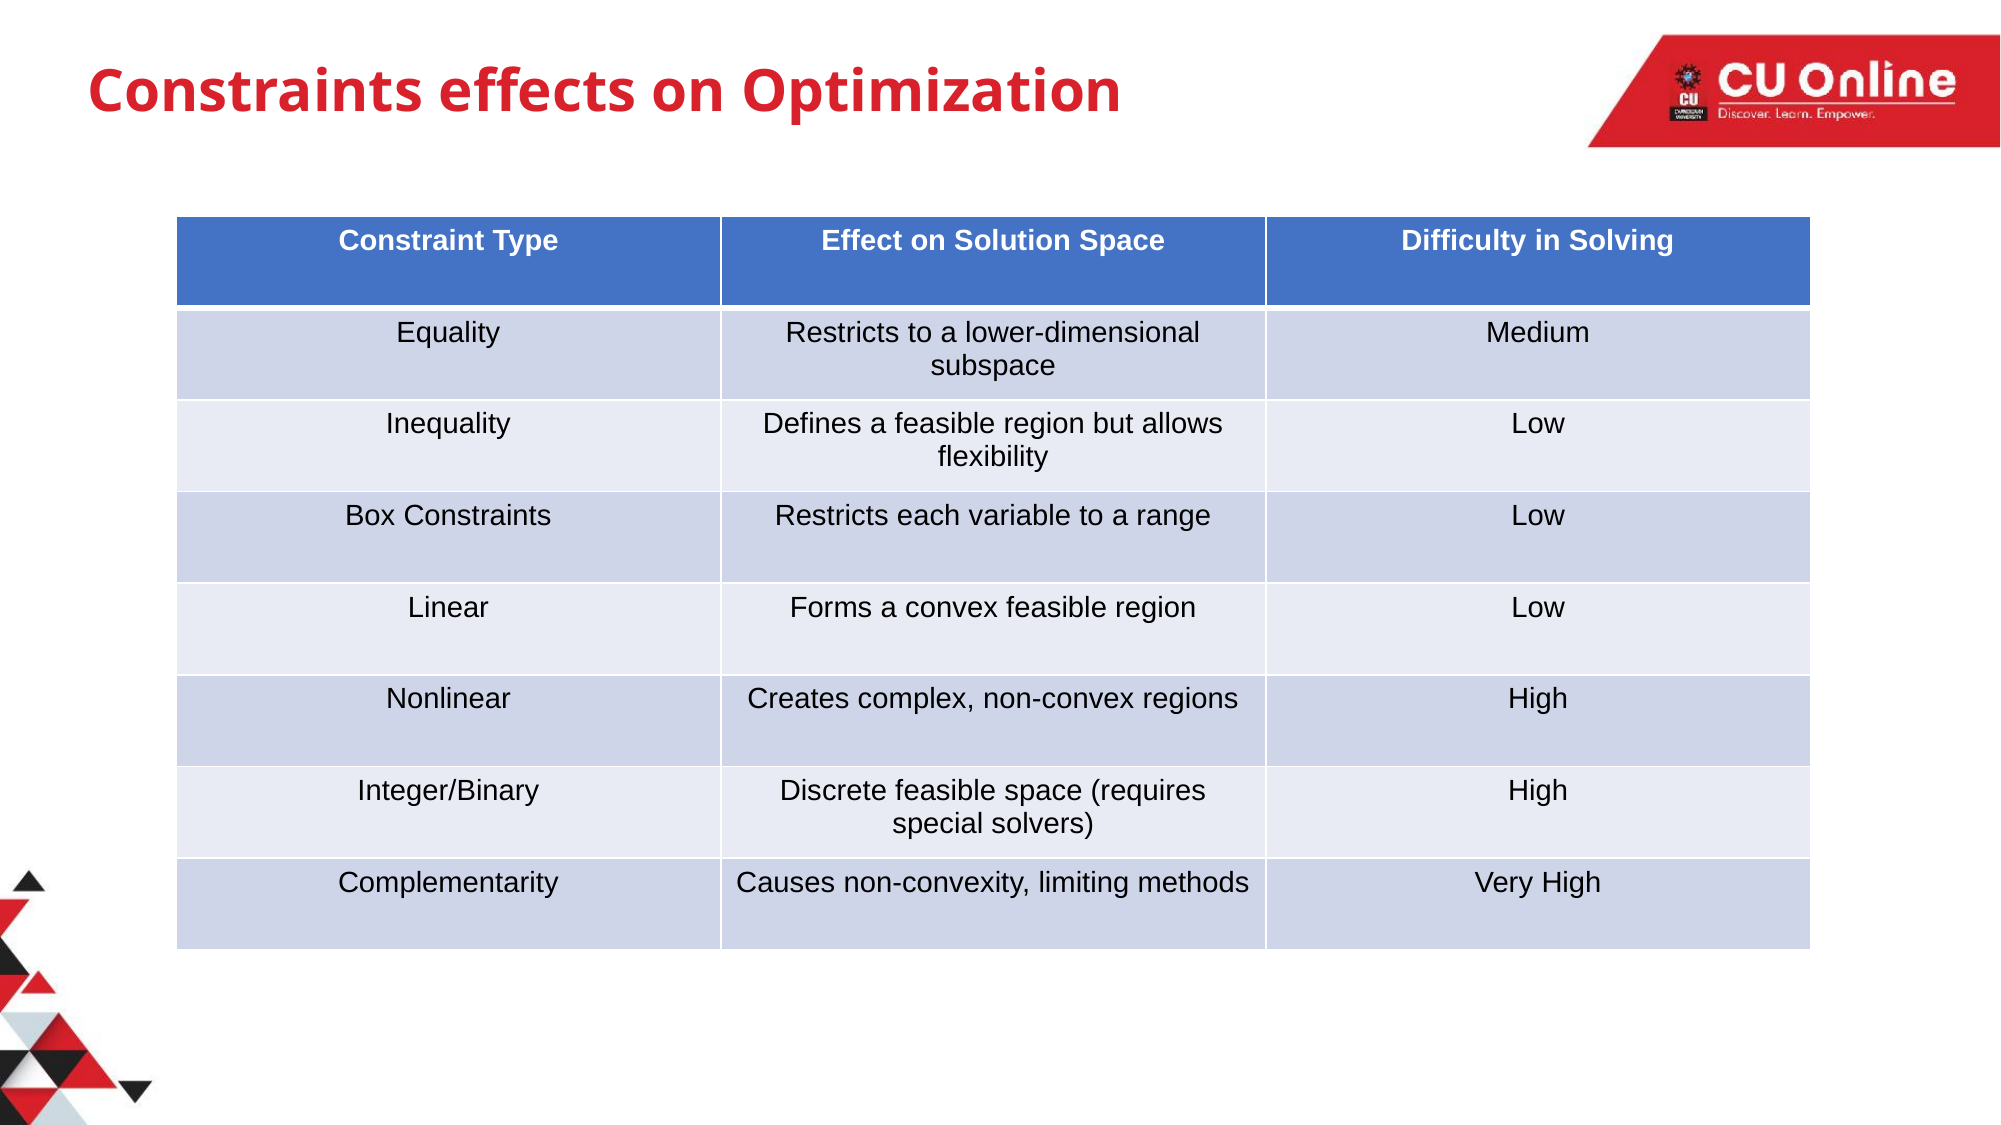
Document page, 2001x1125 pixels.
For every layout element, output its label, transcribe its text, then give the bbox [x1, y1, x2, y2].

table_cell High [1267, 676, 1810, 766]
table_cell Low [1267, 401, 1810, 491]
table_cell Restricts to a lower-dimensional subspace [722, 311, 1265, 399]
title Constraints effects on Optimization [71, 35, 1797, 149]
table_cell Integer/Binary [177, 767, 720, 857]
table_header Effect on Solution Space [722, 217, 1265, 305]
table_cell Low [1267, 584, 1810, 674]
table_cell Forms a convex feasible region [722, 584, 1265, 674]
table_cell Nonlinear [177, 676, 720, 766]
table_header Difficulty in Solving [1267, 217, 1810, 305]
picture [0, 0, 2001, 1125]
table_cell Defines a feasible region but allows flexibility [722, 401, 1265, 491]
table_cell Complementarity [177, 859, 720, 949]
table_cell Very High [1267, 859, 1810, 949]
table_cell Equality [177, 311, 720, 399]
table_cell Causes non-convexity, limiting methods [722, 859, 1265, 949]
table_cell Creates complex, non-convex regions [722, 676, 1265, 766]
table_cell Medium [1267, 311, 1810, 399]
table_cell Low [1267, 492, 1810, 582]
table_cell Box Constraints [177, 492, 720, 582]
table_cell Discrete feasible space (requires special solvers) [722, 767, 1265, 857]
table_cell Inequality [177, 401, 720, 491]
table_cell Linear [177, 584, 720, 674]
table_header Constraint Type [177, 217, 720, 305]
table_cell High [1267, 767, 1810, 857]
table_cell Restricts each variable to a range [722, 492, 1265, 582]
text_box [149, 216, 1860, 992]
